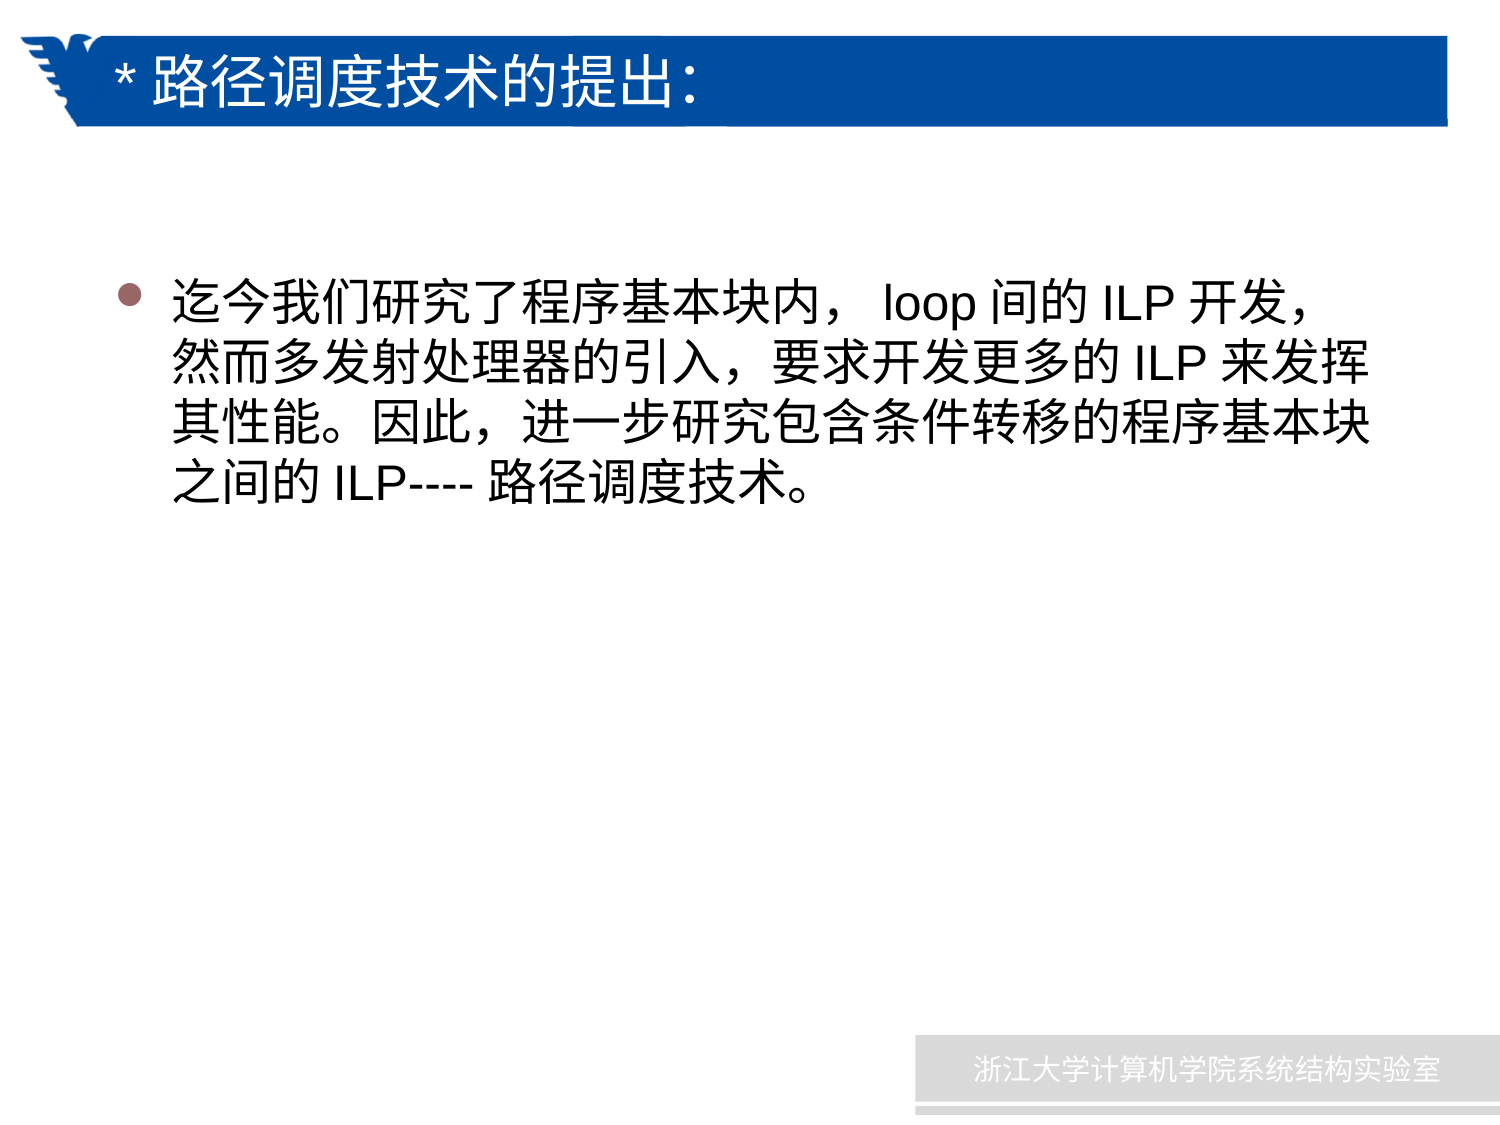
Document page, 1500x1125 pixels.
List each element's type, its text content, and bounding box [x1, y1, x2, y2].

picture [5, 19, 148, 127]
title *路径调度技术的提出： [99, 37, 1347, 188]
list 迄今我们研究了程序基本块内，loop间的ILP开发，然而多发射处理器的引入，要求开发更多的ILP来发挥其性能。因此，进一步研究包含条件转移的程序基本块之间的ILP----路径调度技术。 [99, 262, 1400, 988]
